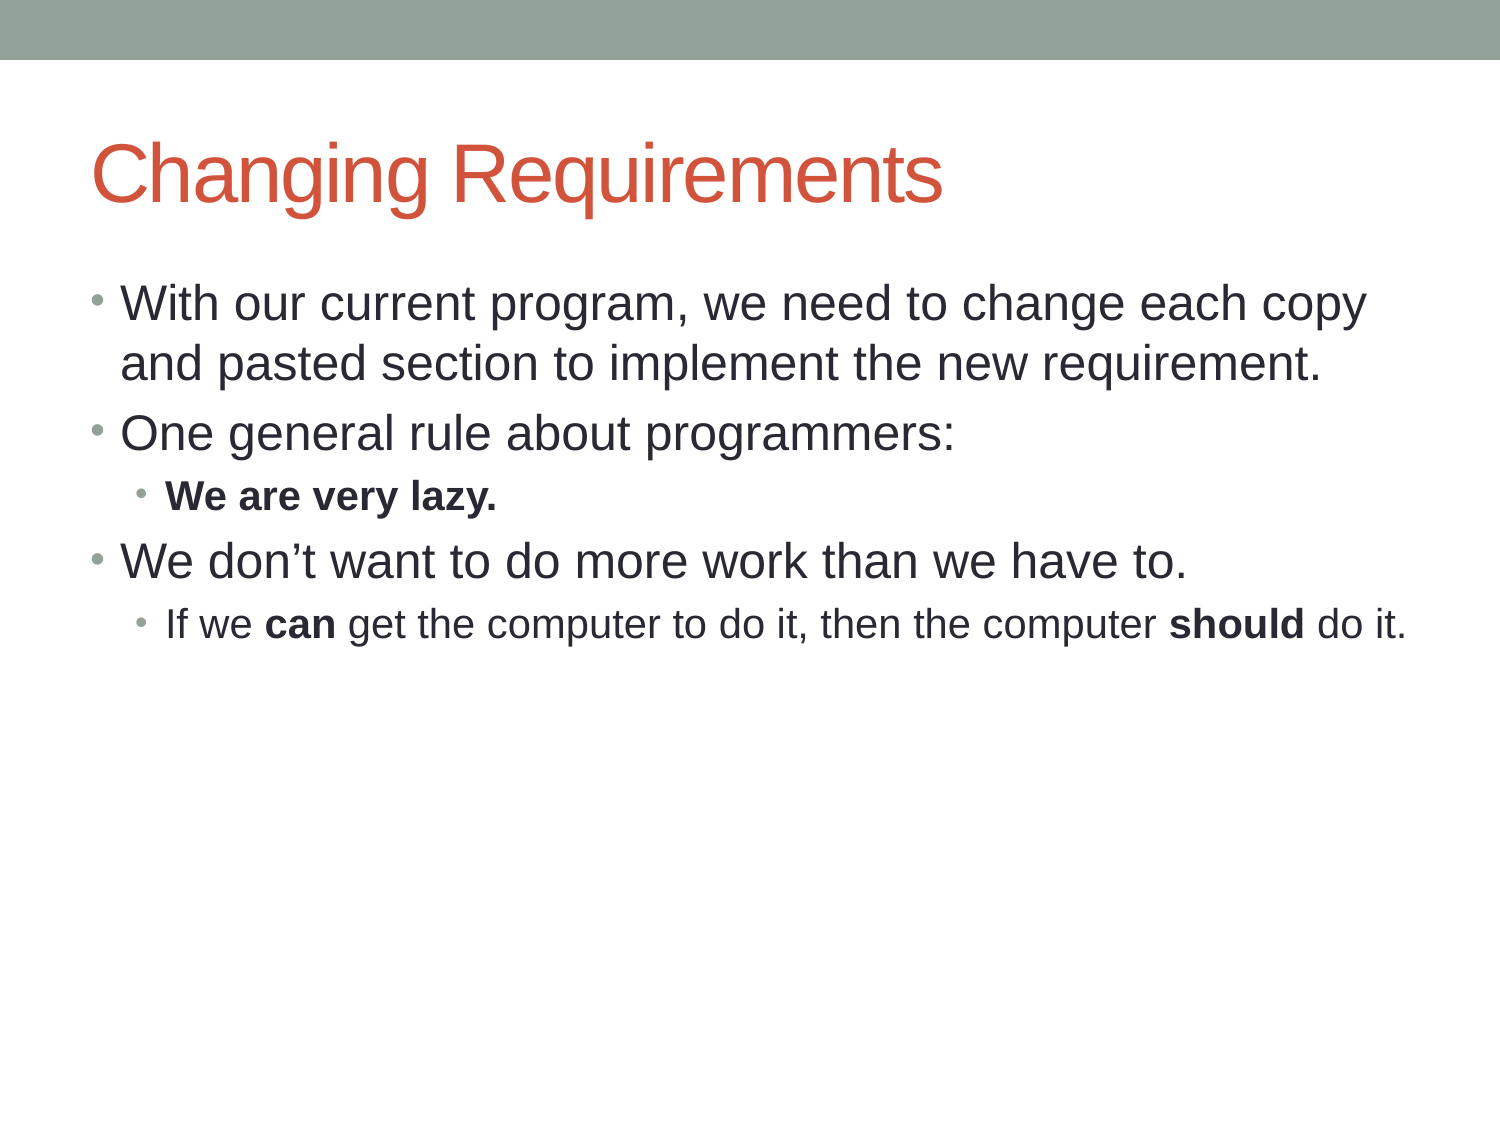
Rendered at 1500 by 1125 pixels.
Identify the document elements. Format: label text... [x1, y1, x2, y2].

title Changing Requirements [75, 87, 1425, 250]
list With our current program, we need to change each copy and pasted section to implement the new requirement. One general rule about programmers: We are very lazy. We don’t want to do more work than we have to. If we can get the computer to do it, then the computer should do it. [75, 262, 1425, 1063]
